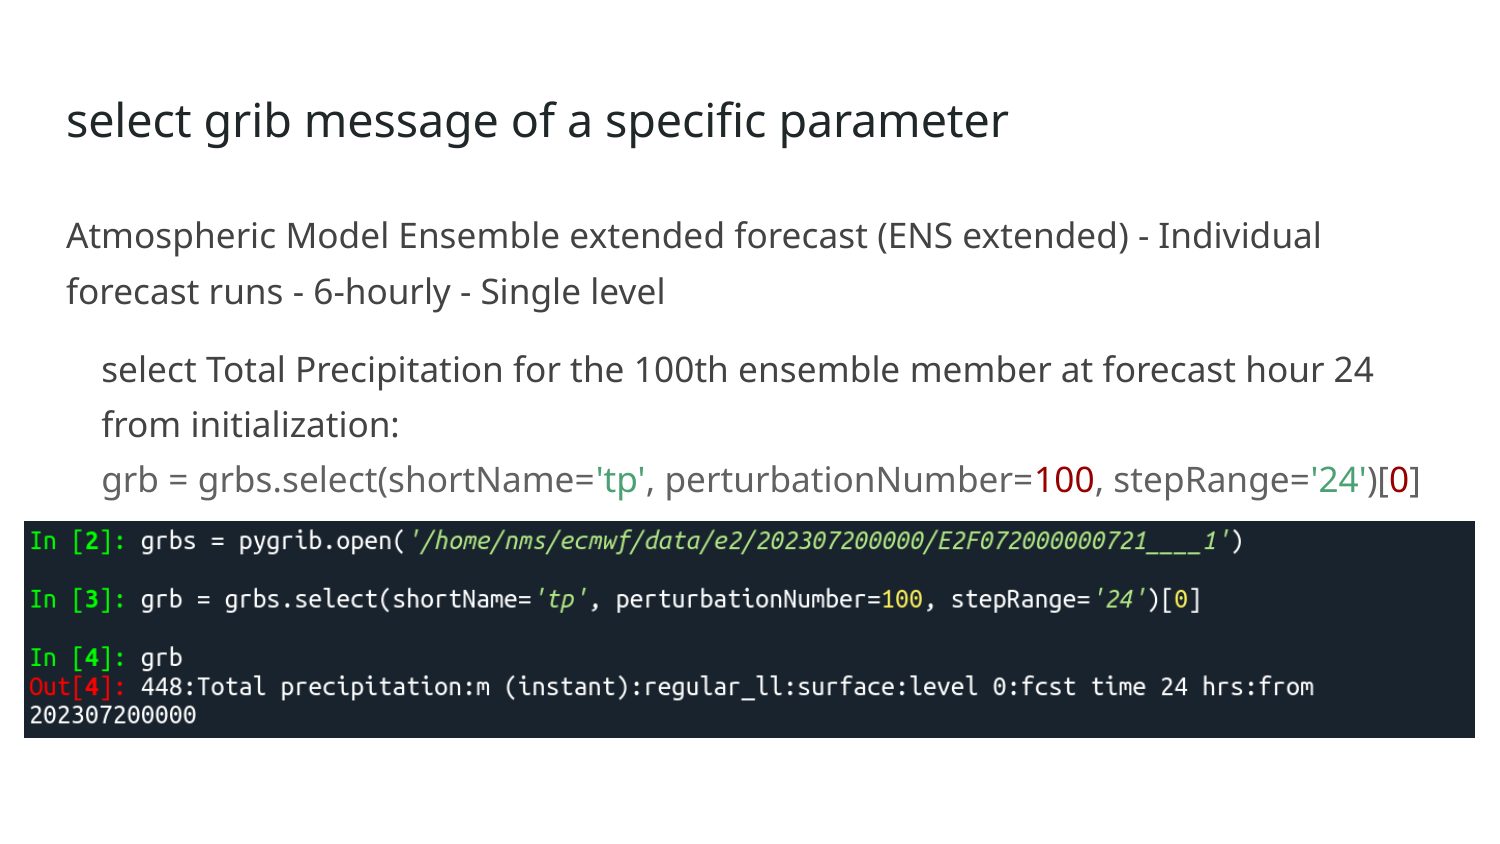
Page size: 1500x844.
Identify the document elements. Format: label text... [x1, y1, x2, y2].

picture [24, 521, 1476, 738]
list Atmospheric Model Ensemble extended forecast (ENS extended) - Individual forecast runs - 6-hourly - Single level select Total Precipitation for the 100th ensemble member at forecast hour 24 from initialization: grb = grbs.select(shortName='tp', perturbationNumber=100, stepRange='24')[0] [51, 189, 1449, 520]
title select grib message of a specific parameter [51, 72, 1449, 167]
